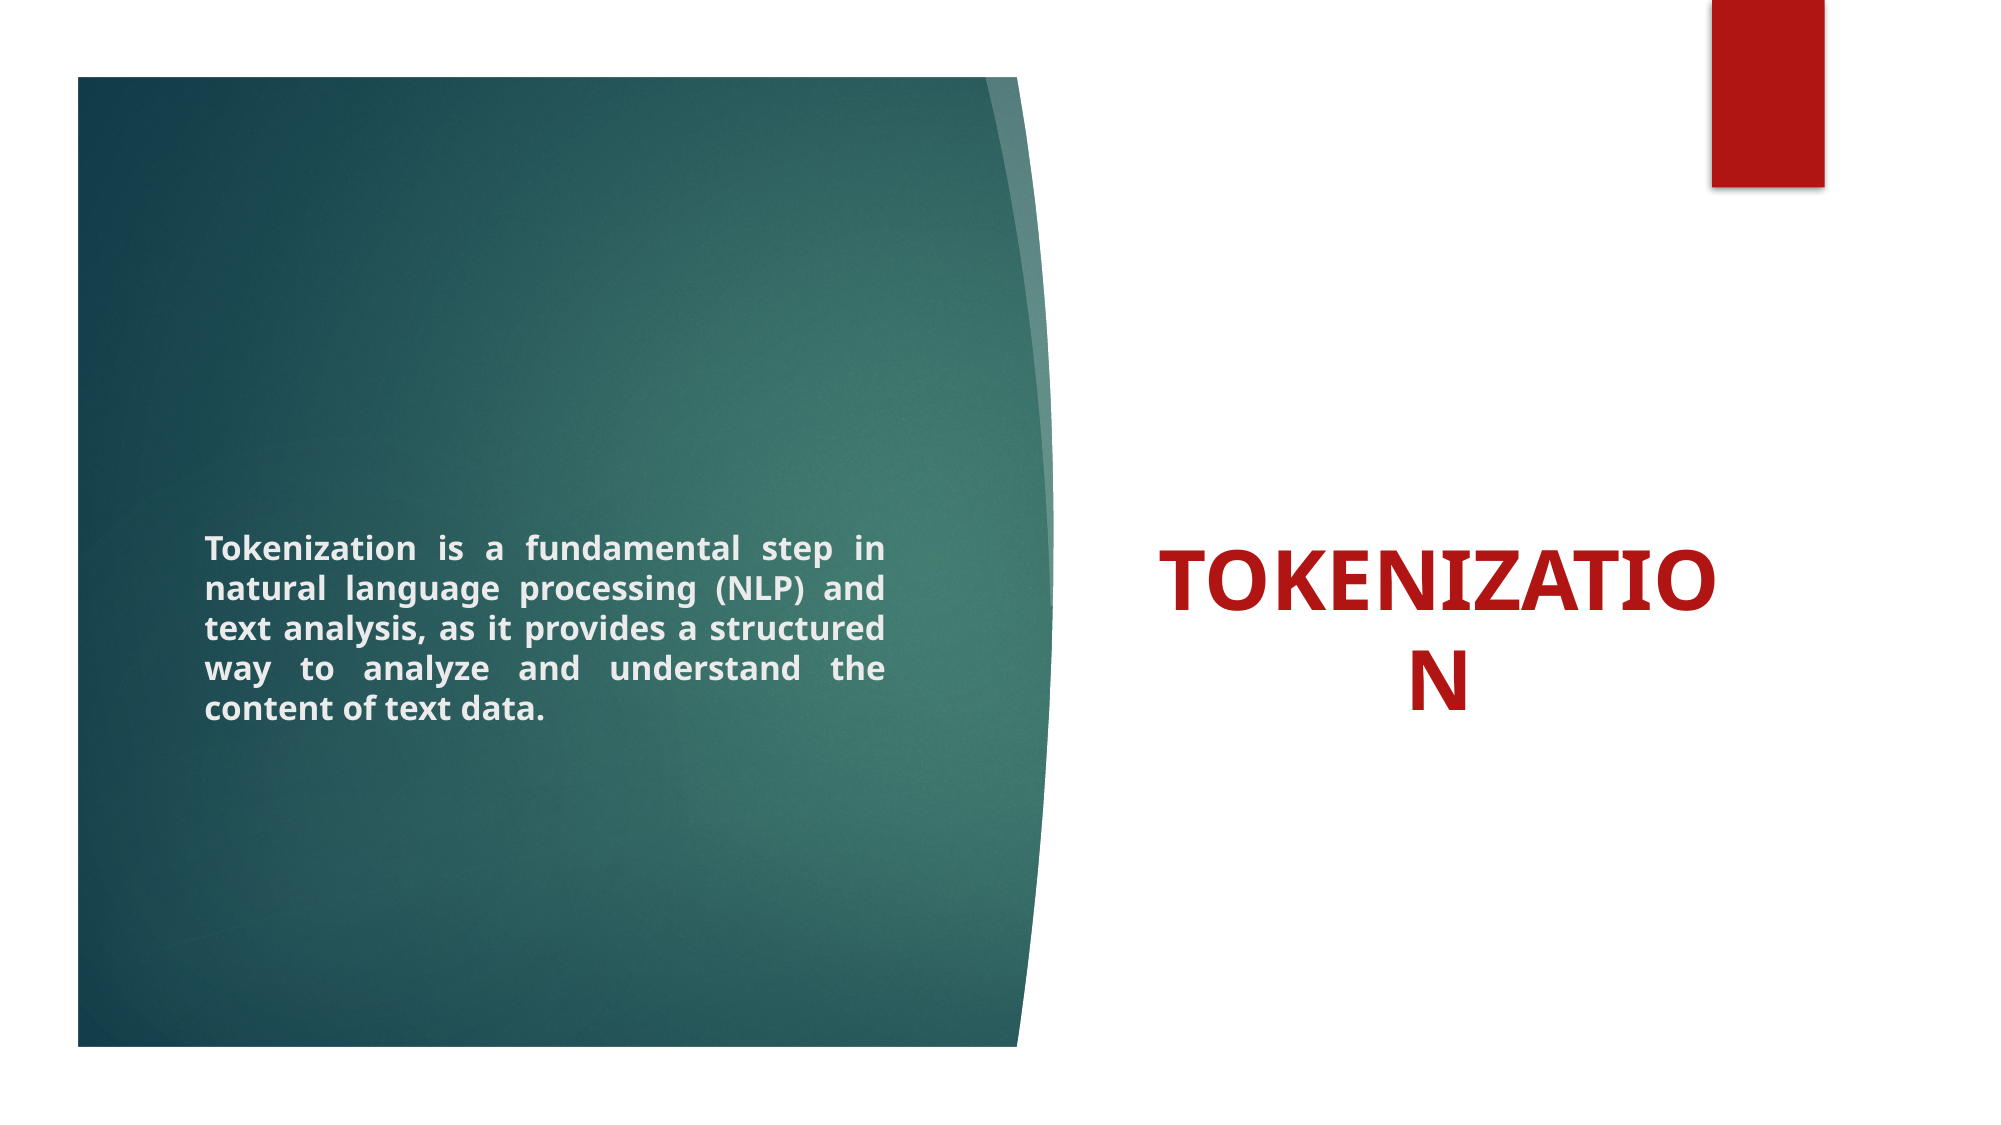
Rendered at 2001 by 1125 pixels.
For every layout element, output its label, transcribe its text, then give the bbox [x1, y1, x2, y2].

list Tokenization [1131, 439, 1748, 815]
title Tokenization is a fundamental step in natural language processing (NLP) and text analysis, as it provides a structured way to analyze and understand the content of text data. [189, 439, 902, 815]
